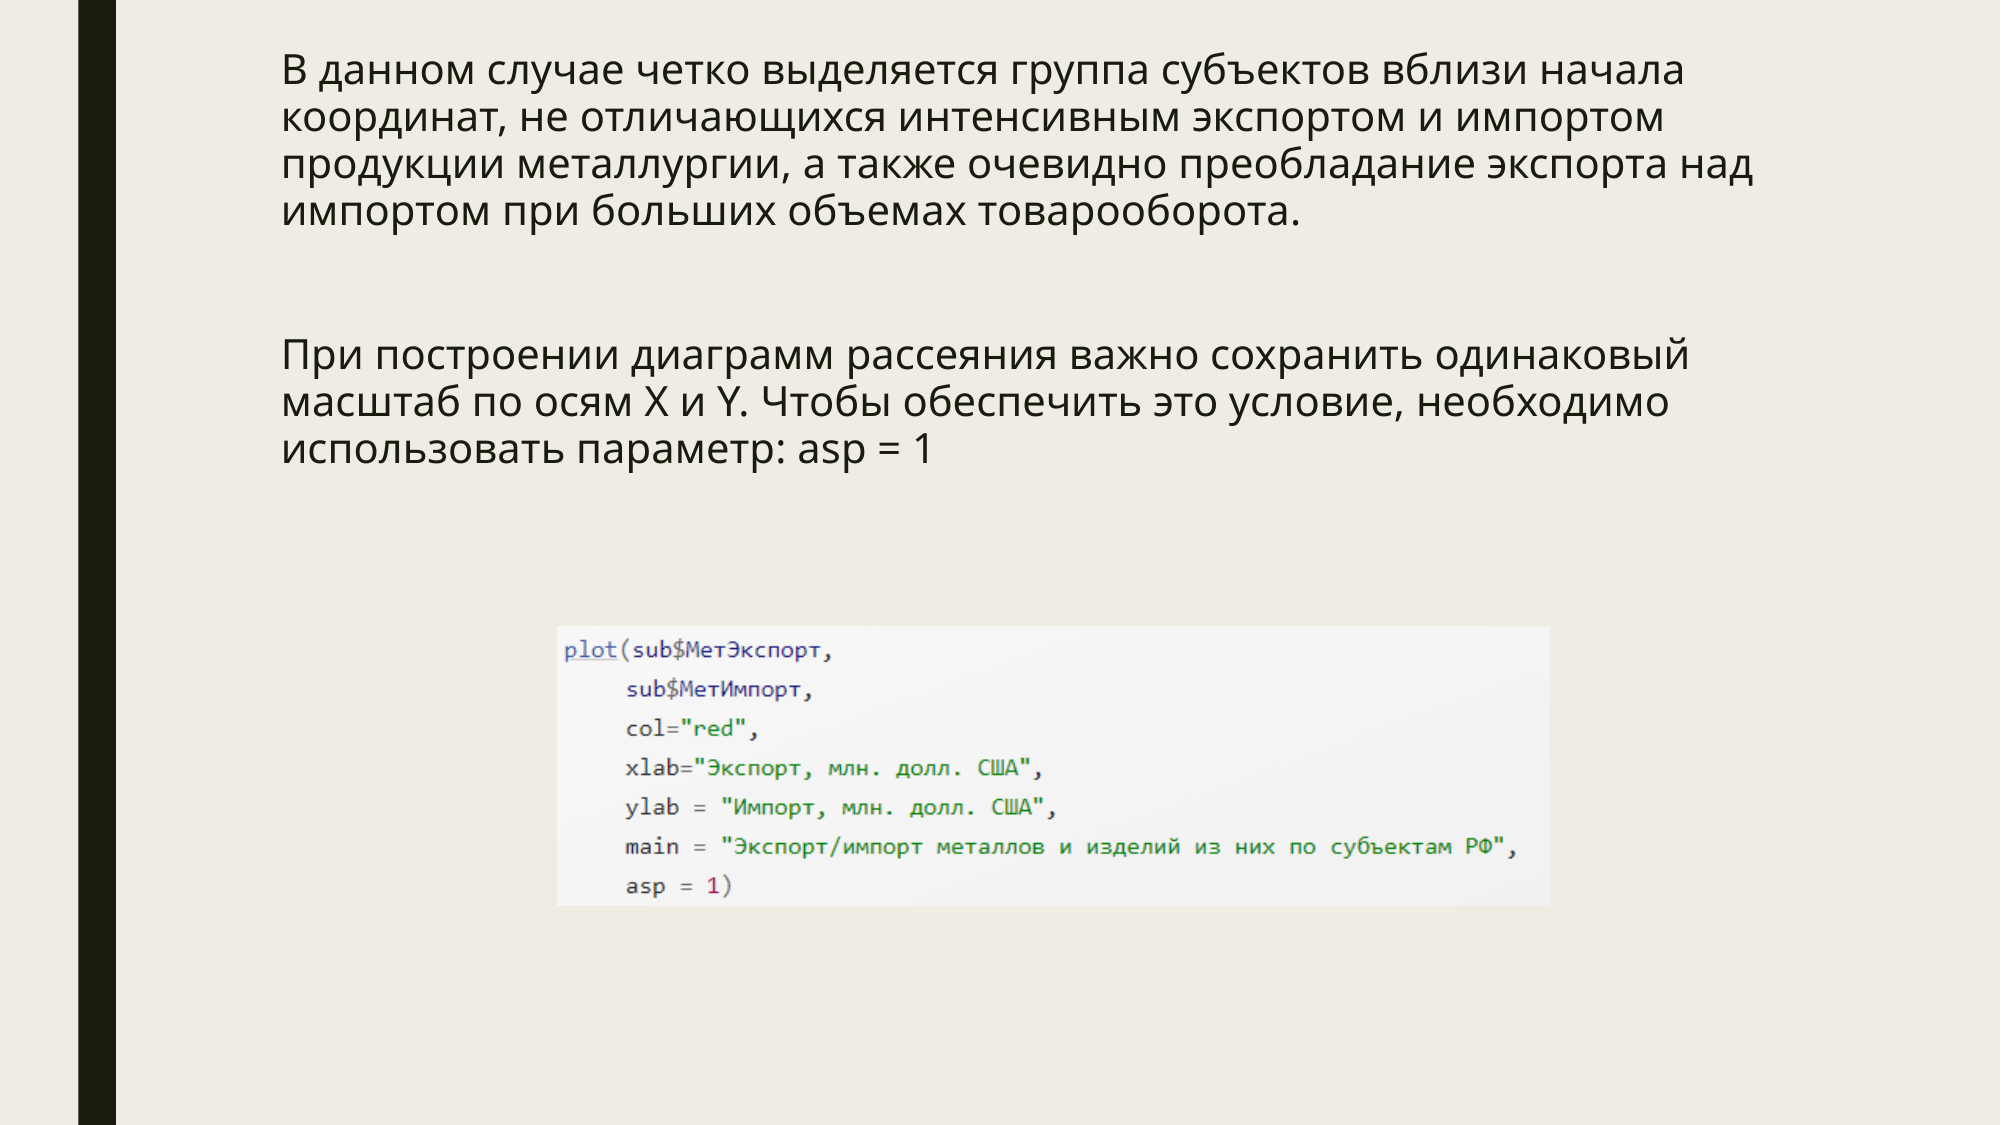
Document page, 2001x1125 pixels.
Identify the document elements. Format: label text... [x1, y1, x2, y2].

picture [557, 626, 1550, 906]
list В данном случае четко выделяется группа субъектов вблизи начала координат, не отличающихся интенсивным экспортом и импортом продукции металлургии, а также очевидно преобладание экспорта над импортом при больших объемах товарооборота. При построении диаграмм рассеяния важно сохранить одинаковый масштаб по осям X и Y. Чтобы обеспечить это условие, необходимо использовать параметр: asp = 1 [265, 39, 1841, 627]
